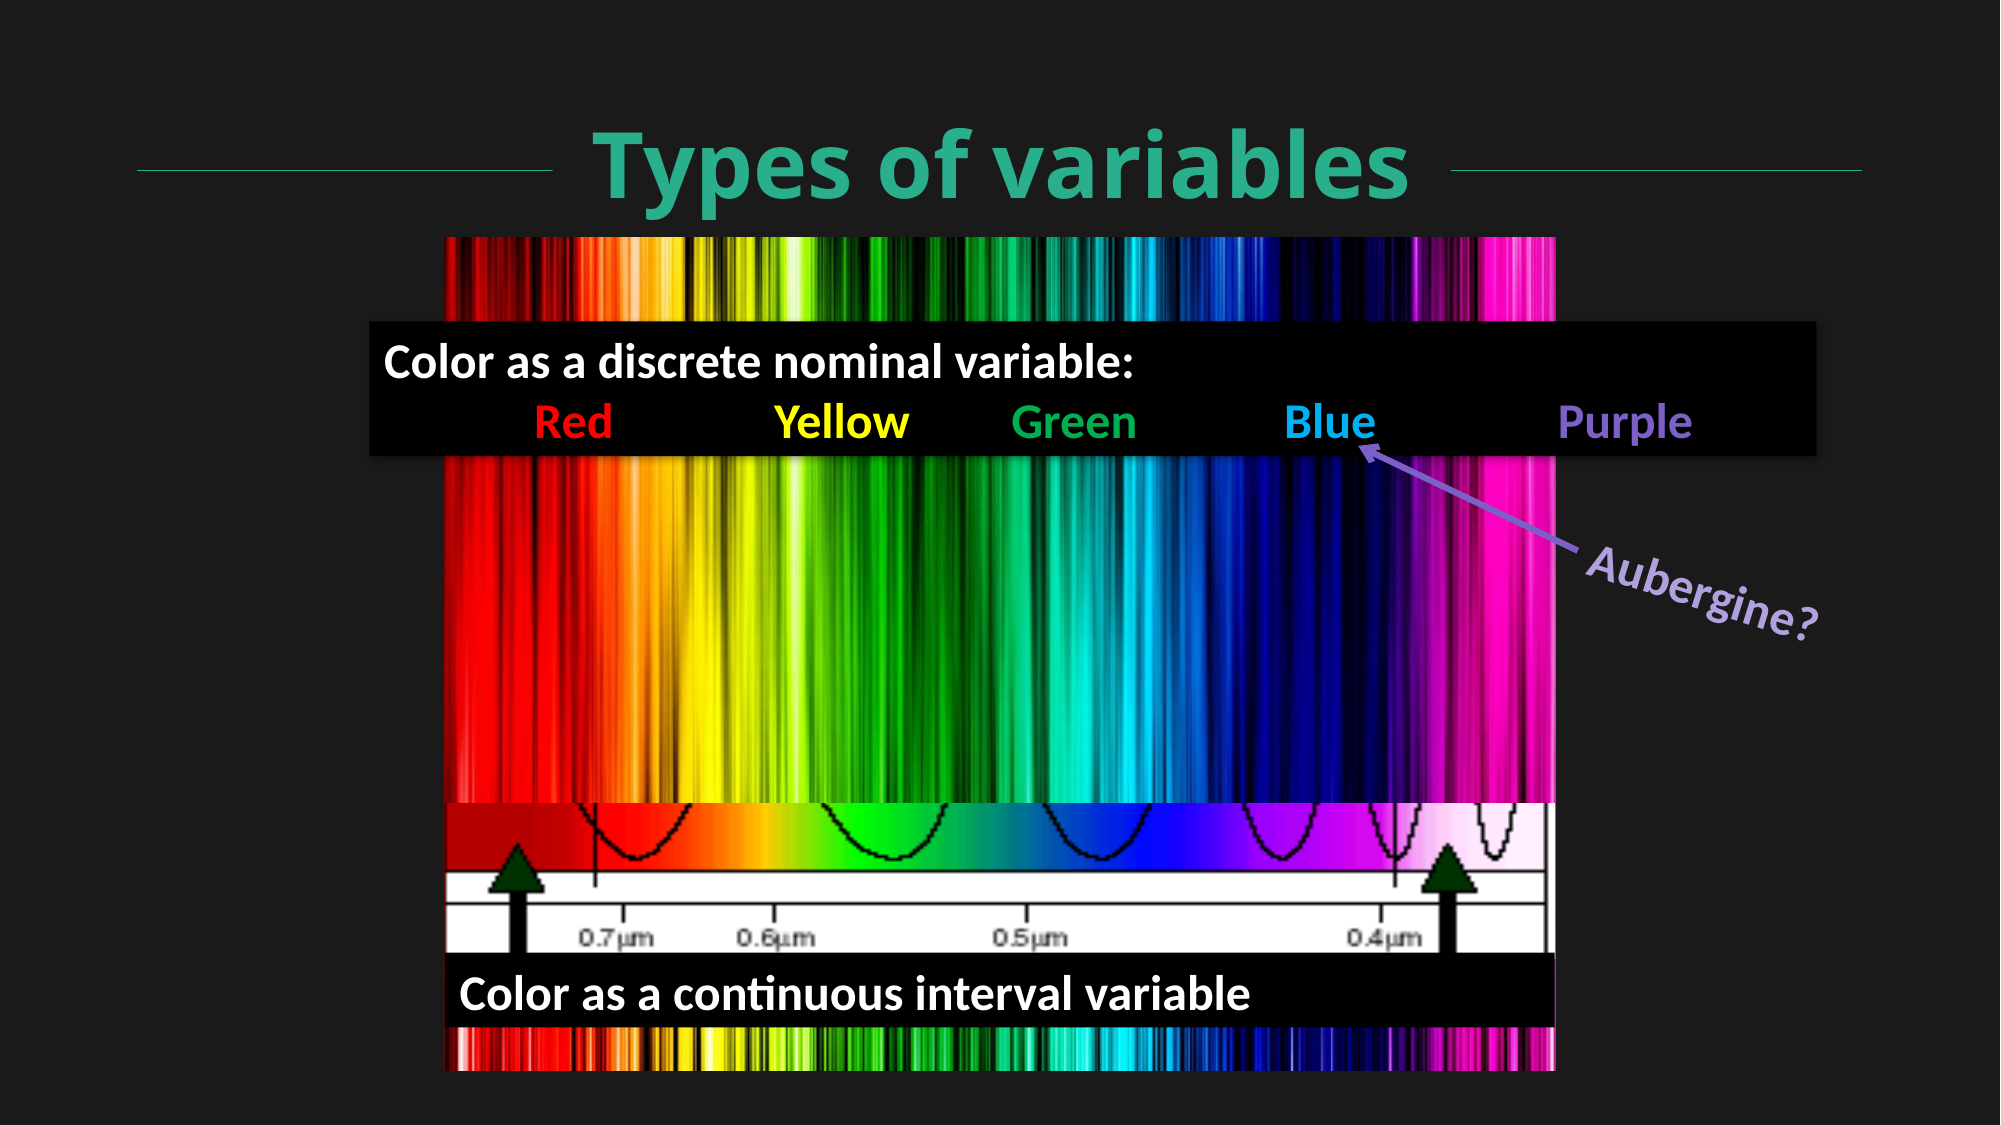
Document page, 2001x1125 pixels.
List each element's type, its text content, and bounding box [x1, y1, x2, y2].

text_box Color as a discrete nominal variable: Red Yellow Green Blue Purple [1556, 321, 1817, 445]
picture [1163, 1029, 1167, 1071]
picture [1174, 1029, 1556, 1071]
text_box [444, 803, 1556, 1029]
picture [444, 1029, 1134, 1071]
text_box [1358, 445, 1841, 629]
title Types of variables [552, 59, 1451, 237]
picture [444, 237, 1556, 803]
text_box Color as a discrete nominal variable: Red Yellow Green Blue Purple [369, 321, 444, 457]
picture [1149, 1029, 1160, 1071]
picture [1145, 473, 1151, 803]
